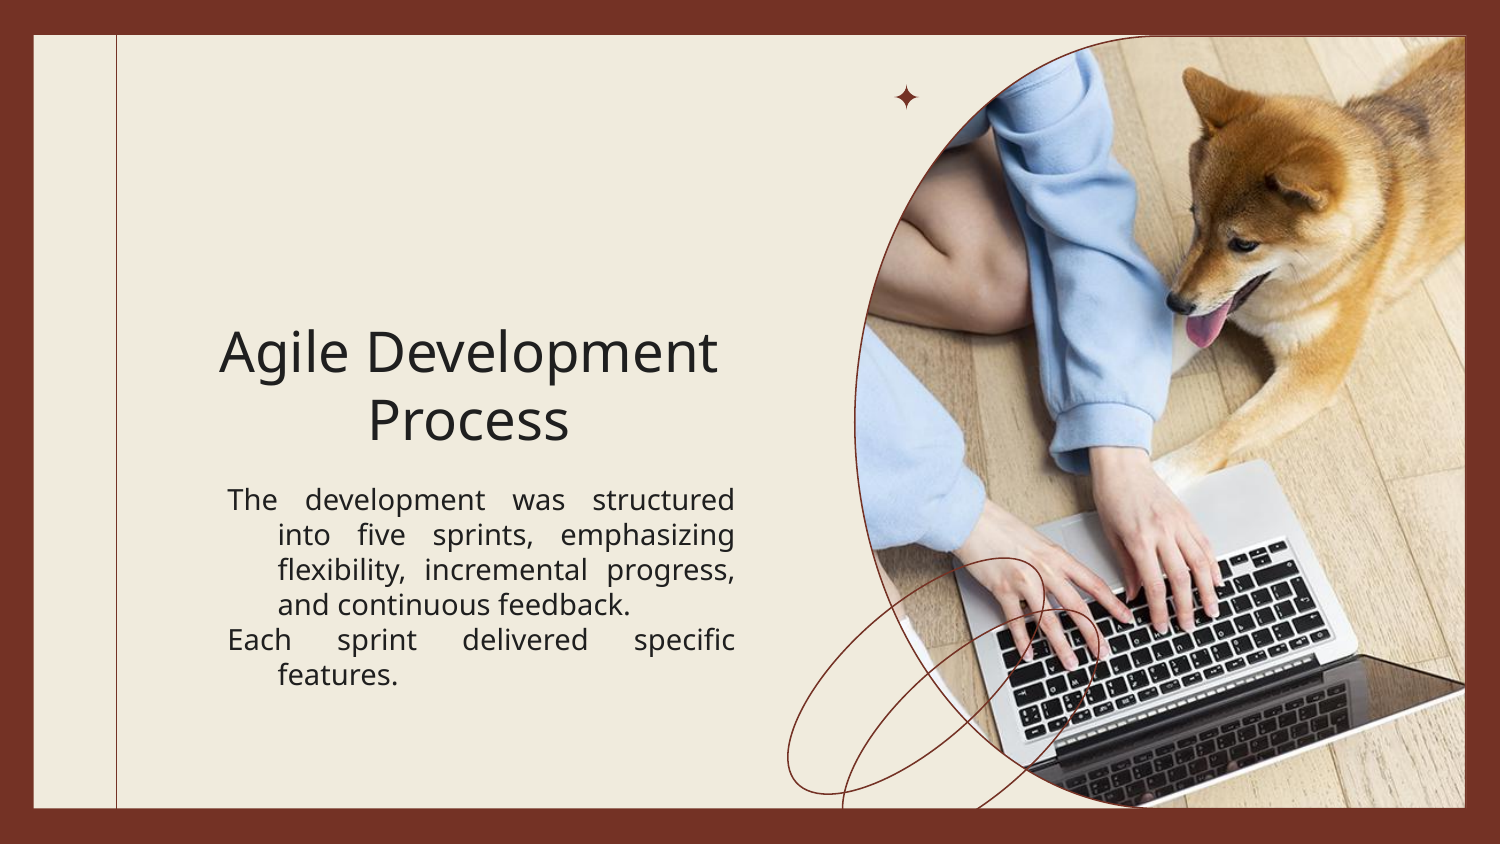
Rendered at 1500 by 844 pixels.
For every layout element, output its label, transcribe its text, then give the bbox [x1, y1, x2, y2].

picture [854, 35, 1466, 809]
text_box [750, 518, 1137, 844]
subtitle The development was structured into five sprints, emphasizing flexibility, incremental progress, and continuous feedback. Each sprint delivered specific features. [187, 466, 751, 658]
title Agile Development Process [187, 186, 751, 466]
